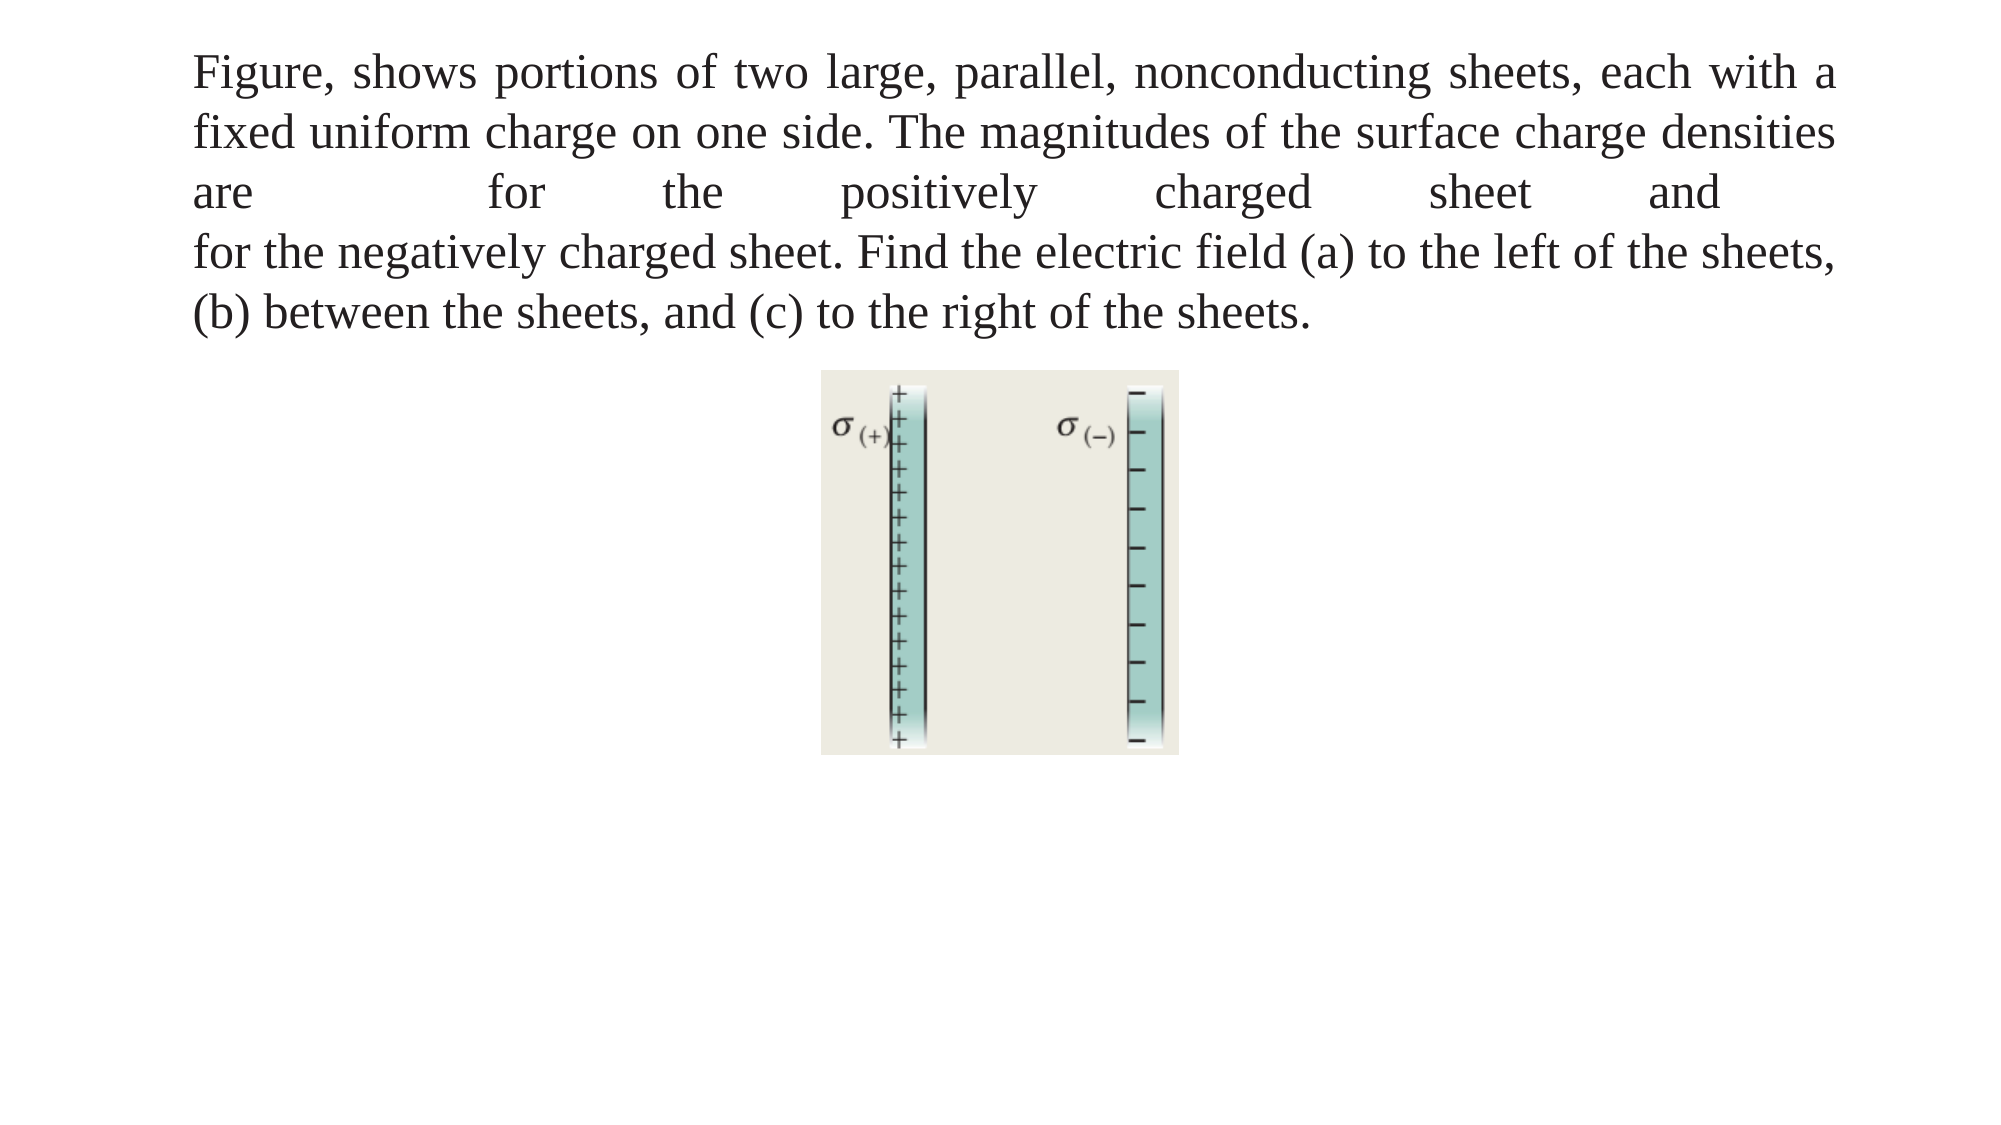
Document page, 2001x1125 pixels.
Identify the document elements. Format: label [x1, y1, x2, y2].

picture [820, 369, 1180, 756]
